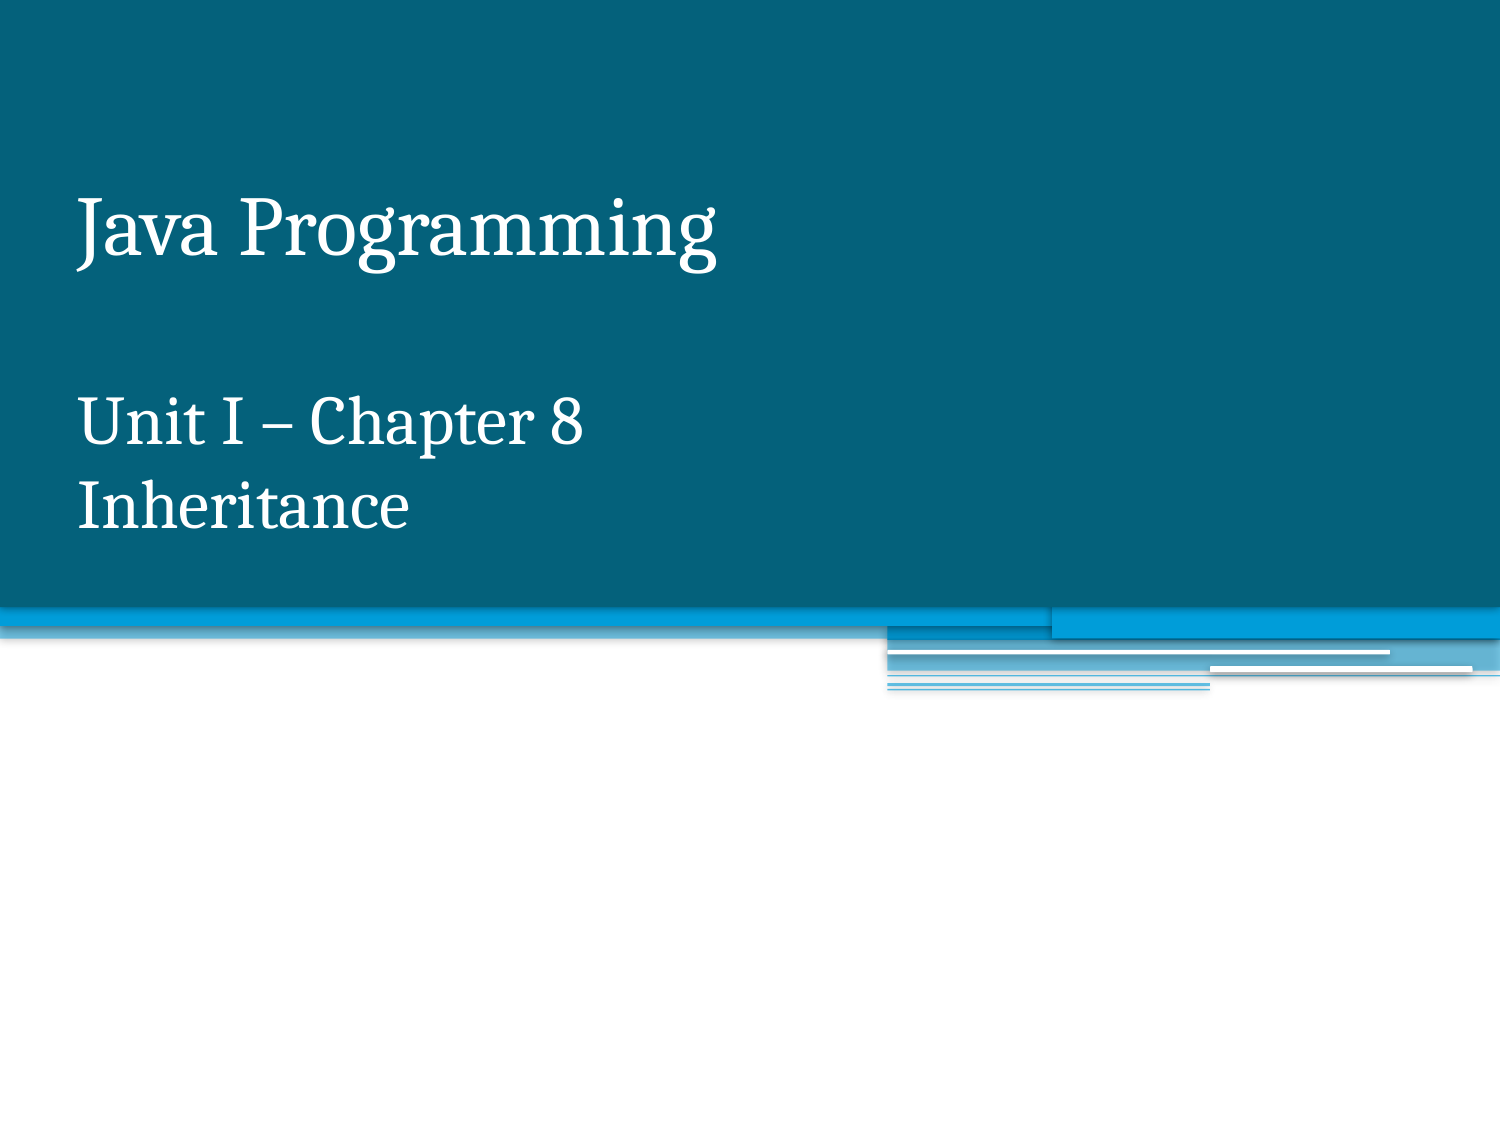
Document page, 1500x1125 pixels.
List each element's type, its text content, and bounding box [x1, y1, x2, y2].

title Java Programming Unit I – Chapter 8 Inheritance [62, 162, 1450, 550]
